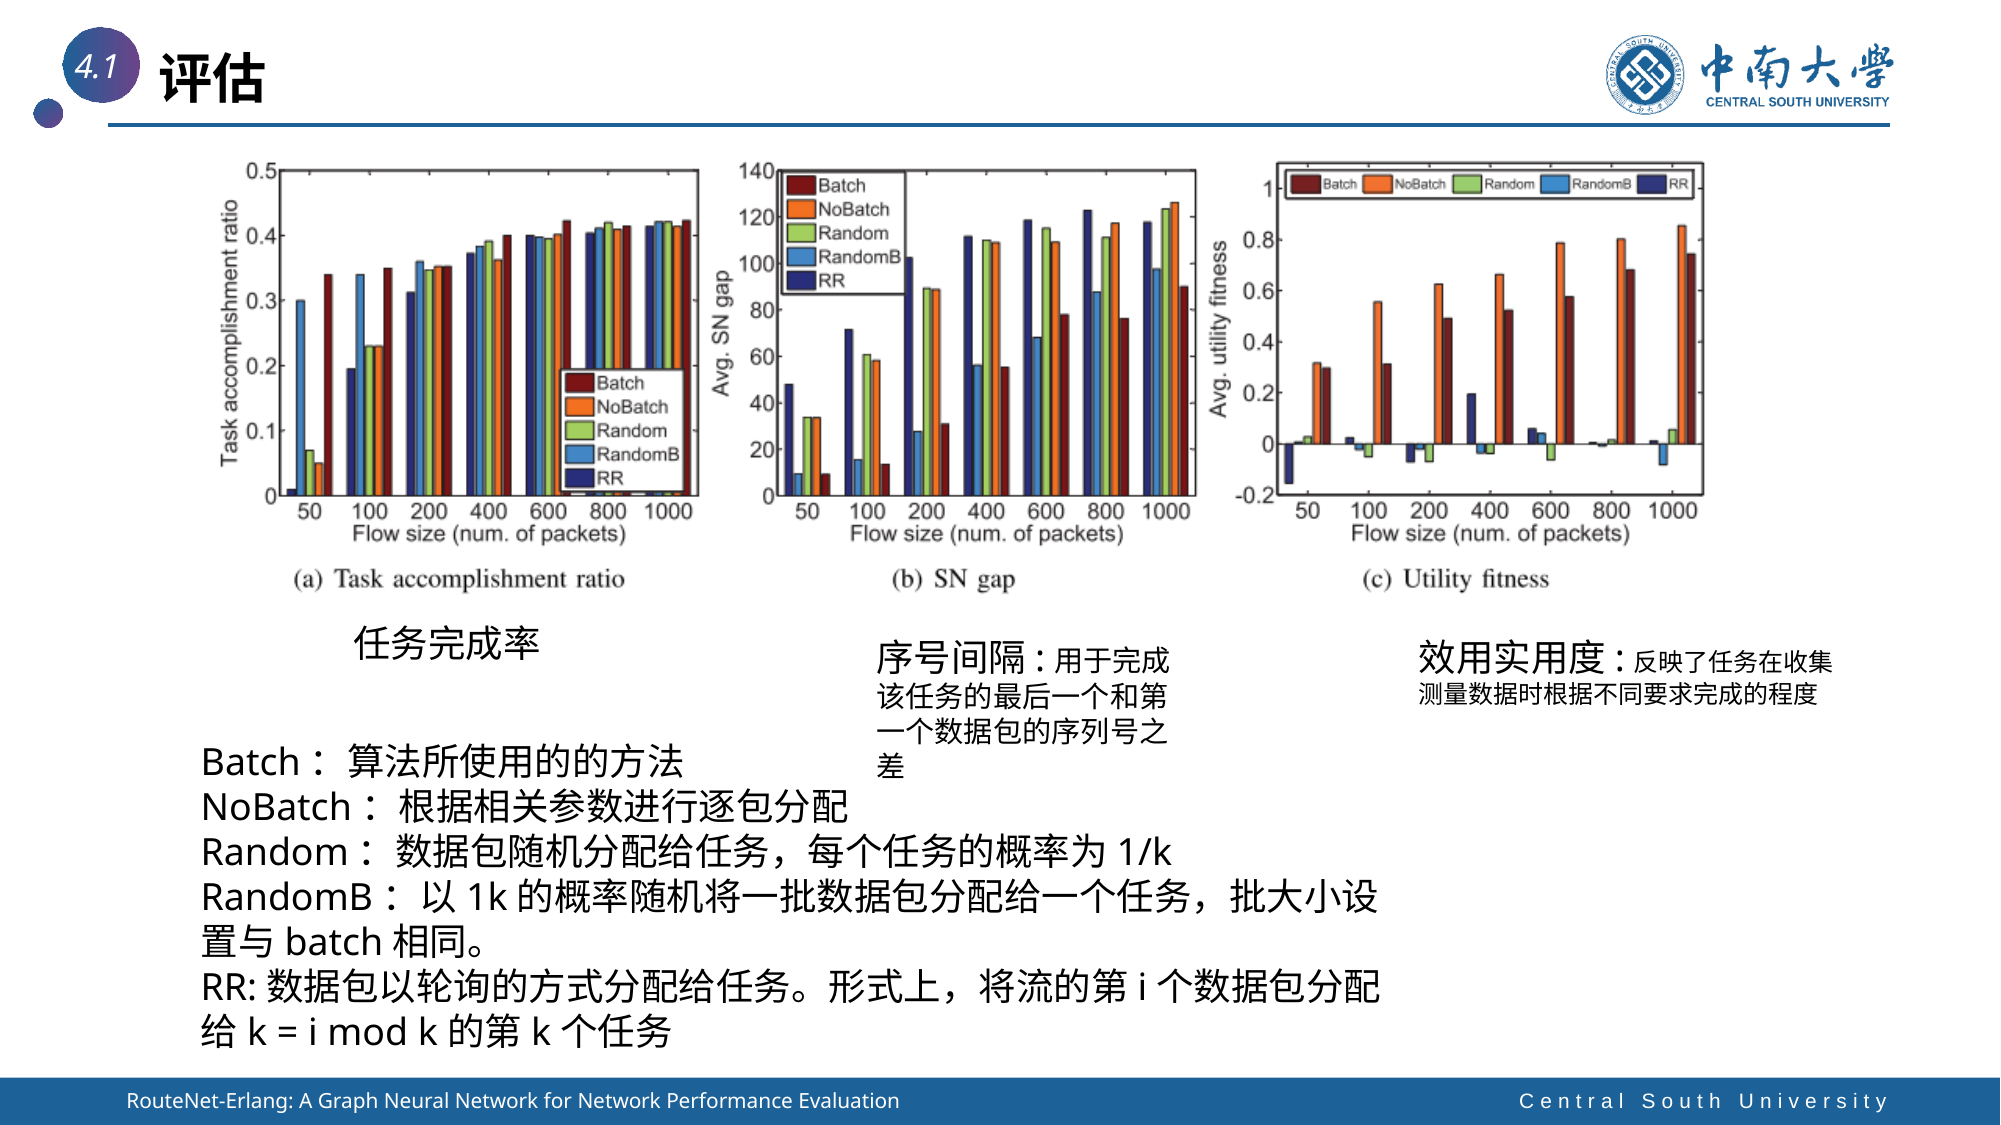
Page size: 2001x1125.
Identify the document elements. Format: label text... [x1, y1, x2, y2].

text_box [0, 1077, 2000, 1125]
picture [1595, 28, 1907, 121]
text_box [33, 26, 153, 128]
text_box Central South University [1504, 1080, 1902, 1120]
picture [168, 141, 1778, 602]
text_box 序号间隔:用于完成该任务的最后一个和第一个数据包的序列号之差 [861, 626, 1206, 730]
text_box 任务完成率 [338, 612, 629, 673]
text_box 效用实用度:反映了任务在收集测量数据时根据不同要求完成的程度 [1403, 626, 1868, 716]
text_box 评估 [158, 0, 1596, 118]
text_box RouteNet-Erlang: A Graph Neural Network for Network Performance Evaluation [111, 1080, 916, 1120]
text_box Batch：算法所使用的的方法 NoBatch：根据相关参数进行逐包分配 Random：数据包随机分配给任务，每个任务的概率为1/k RandomB：以1k的概率随机将一批数据包分配给一个任务，批大小设置与batch相同。 RR:数据包以轮询的方式分配给任务。形式上，将流的第i个数据包分配给k = i mod k的第k个任务 [185, 730, 1404, 1061]
